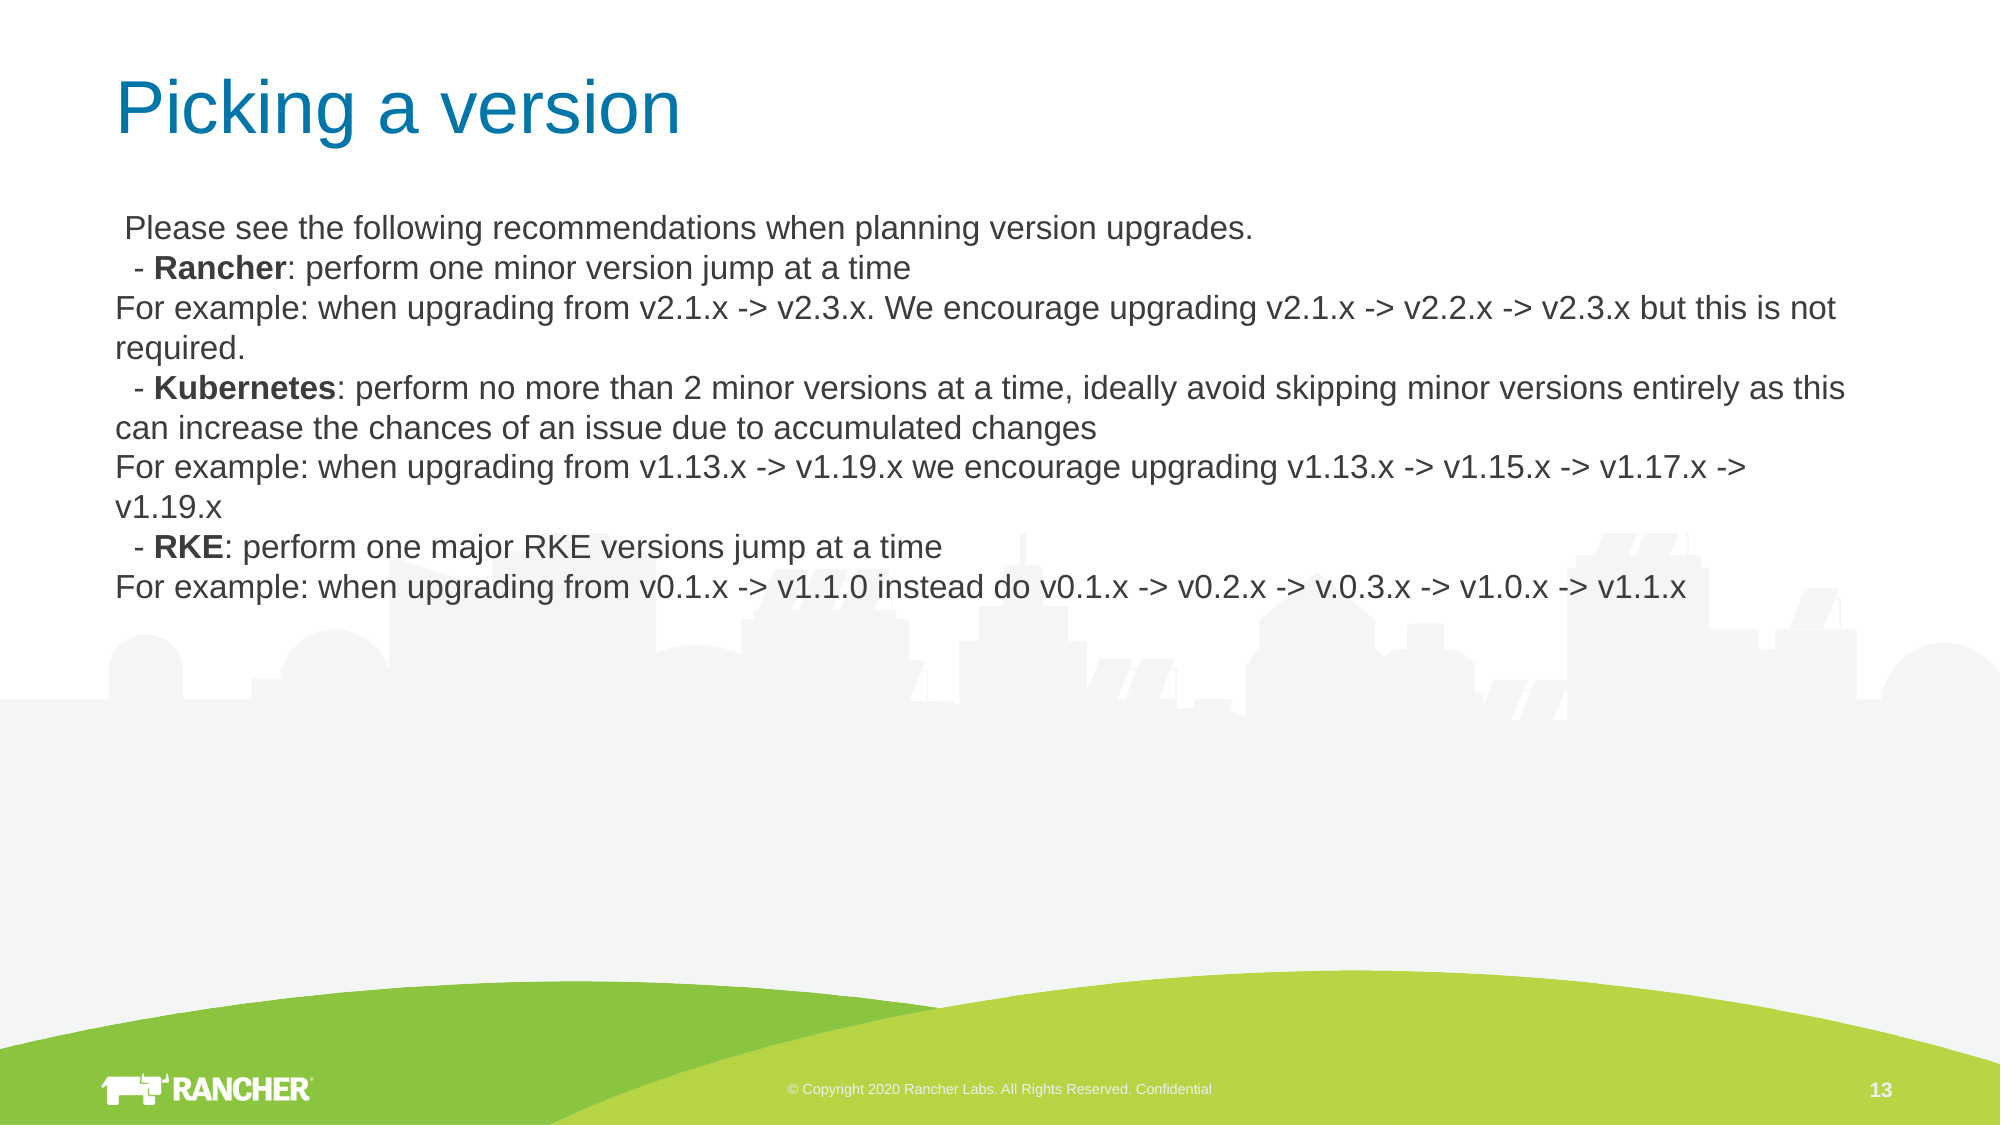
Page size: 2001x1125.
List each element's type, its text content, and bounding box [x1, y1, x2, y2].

picture [0, 970, 2000, 1125]
text_box Please see the following recommendations when planning version upgrades. - Rancher: perform one minor version jump at a time For example: when upgrading from v2.1.x -> v2.3.x. We encourage upgrading v2.1.x -> v2.2.x -> v2.3.x but this is not required. - Kubernetes: perform no more than 2 minor versions at a time, ideally avoid skipping minor versions entirely as this can increase the chances of an issue due to accumulated changes For example: when upgrading from v1.13.x -> v1.19.x we encourage upgrading v1.13.x -> v1.15.x -> v1.17.x -> v1.19.x - RKE: perform one major RKE versions jump at a time For example: when upgrading from v0.1.x -> v1.1.0 instead do v0.1.x -> v0.2.x -> v.0.3.x -> v1.0.x -> v1.1.x [100, 198, 1880, 613]
title Picking a version [100, 60, 1880, 158]
